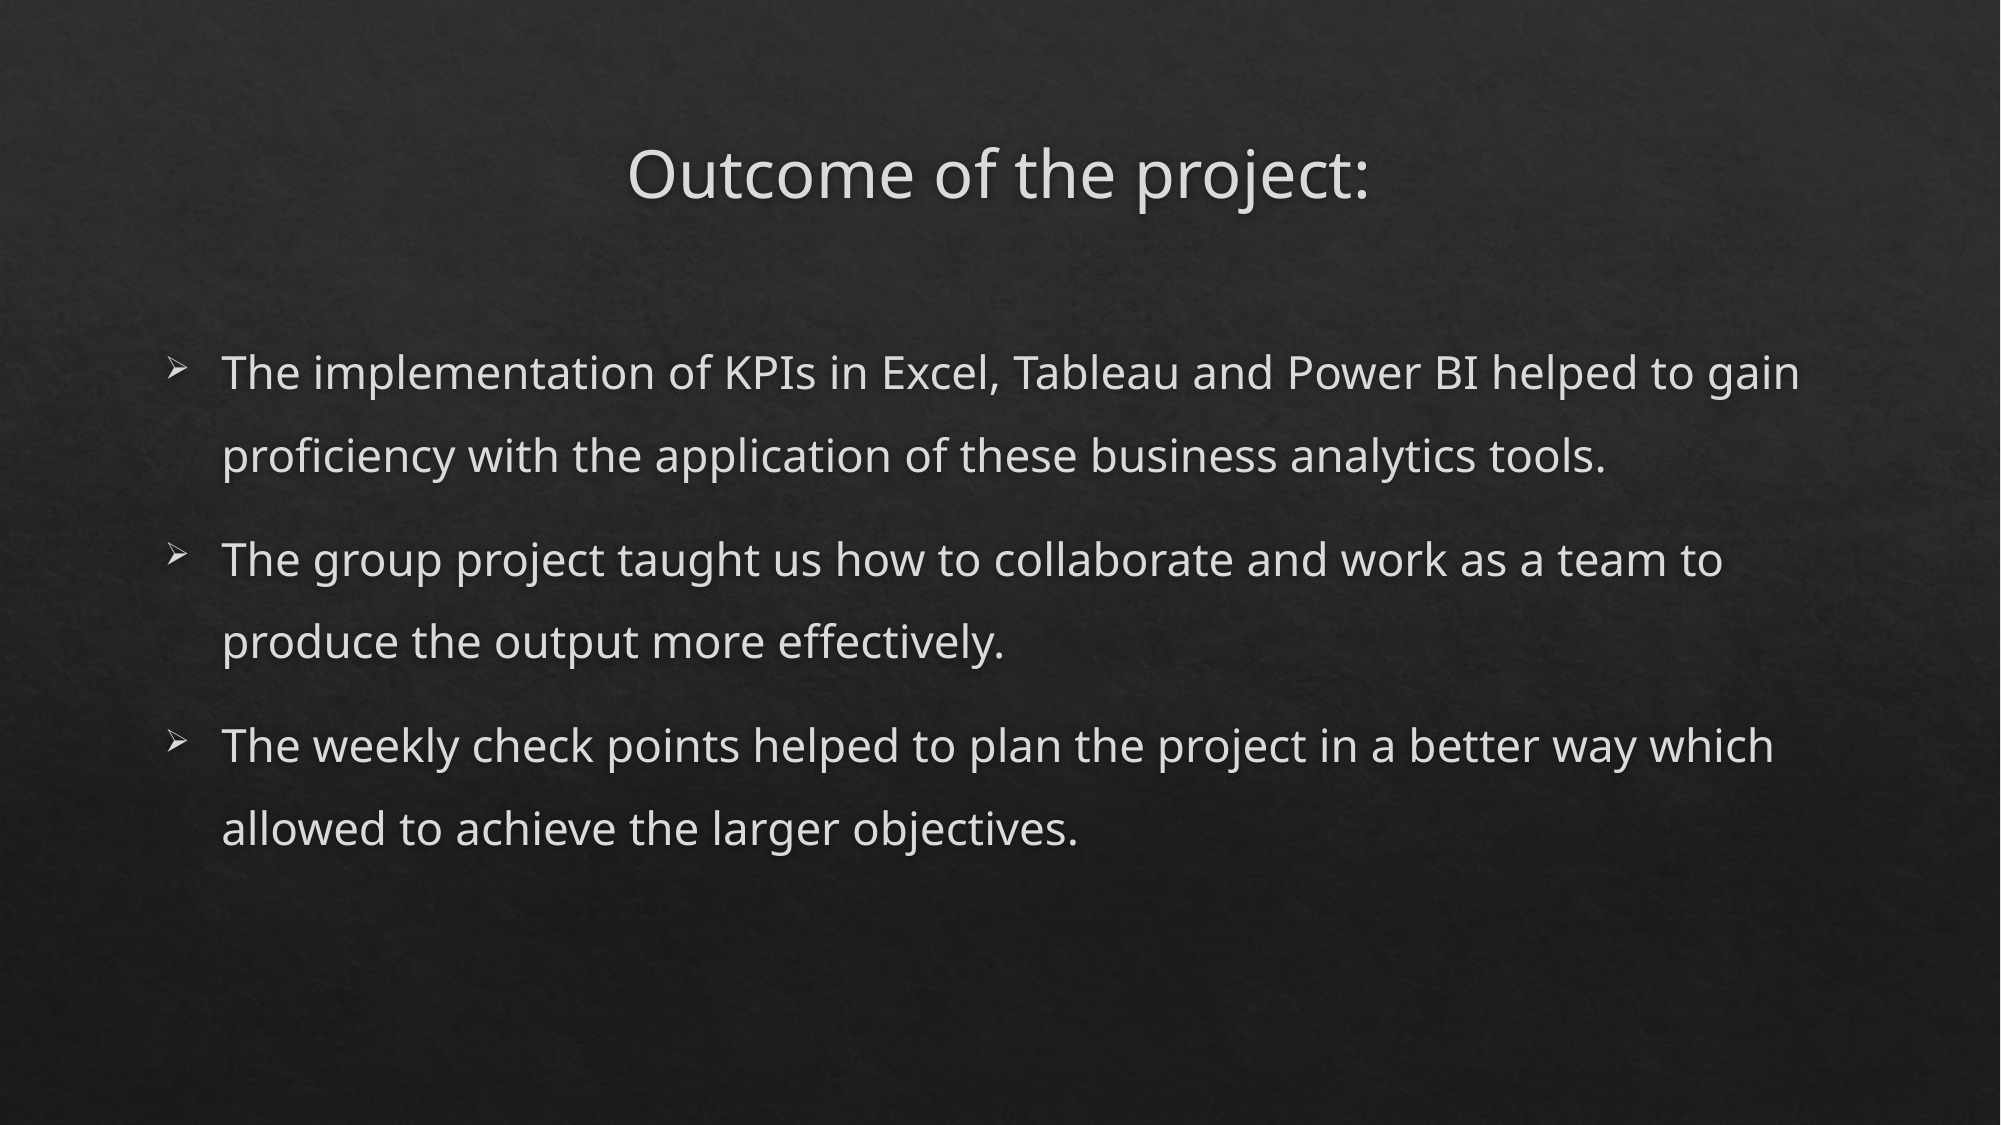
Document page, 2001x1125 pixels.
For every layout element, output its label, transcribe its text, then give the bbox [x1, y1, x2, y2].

title Outcome of the project: [149, 99, 1849, 244]
list The implementation of KPIs in Excel, Tableau and Power BI helped to gain proficiency with the application of these business analytics tools. The group project taught us how to collaborate and work as a team to produce the output more effectively. The weekly check points helped to plan the project in a better way which allowed to achieve the larger objectives. [149, 279, 1849, 951]
